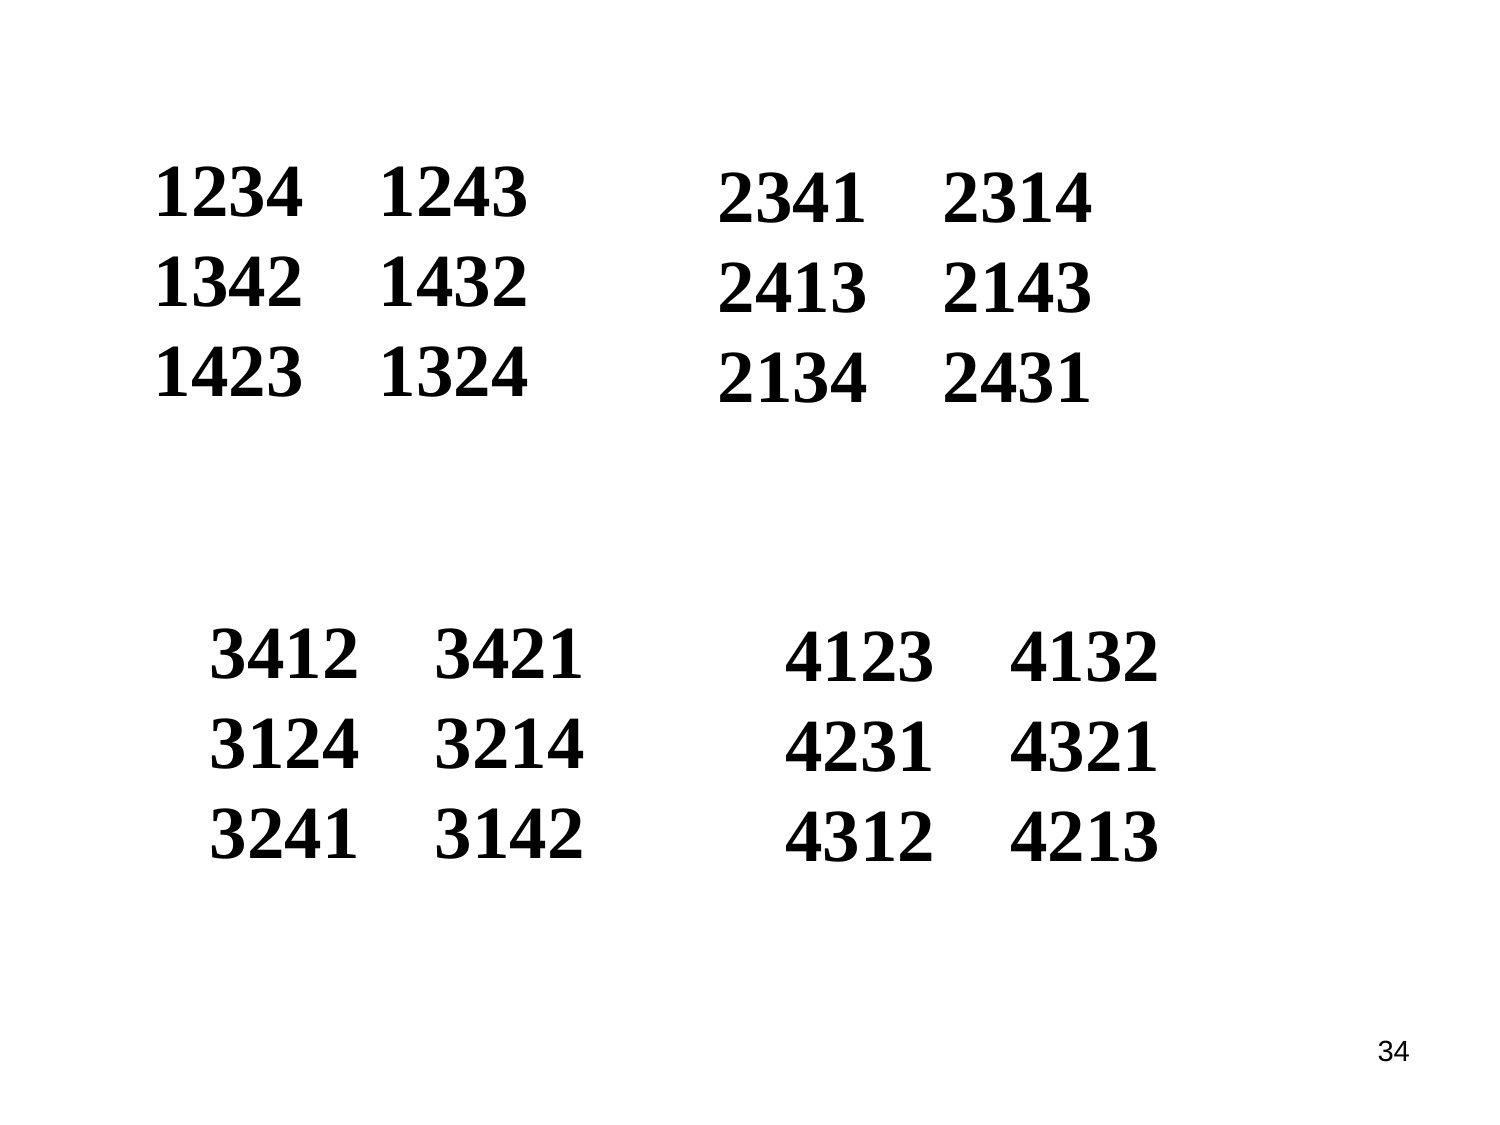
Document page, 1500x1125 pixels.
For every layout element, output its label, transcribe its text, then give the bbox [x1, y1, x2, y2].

text_box 4123 4132 4231 4321 4312 4213 [770, 598, 1176, 884]
text_box 3412 3421 3124 3214 3241 3142 [194, 596, 600, 881]
slide_number 34 [1074, 1024, 1425, 1103]
text_box 2314 2413 2143 2134 2431 [702, 140, 1258, 425]
text_box 1243 1432 1423 1324 [138, 133, 656, 419]
